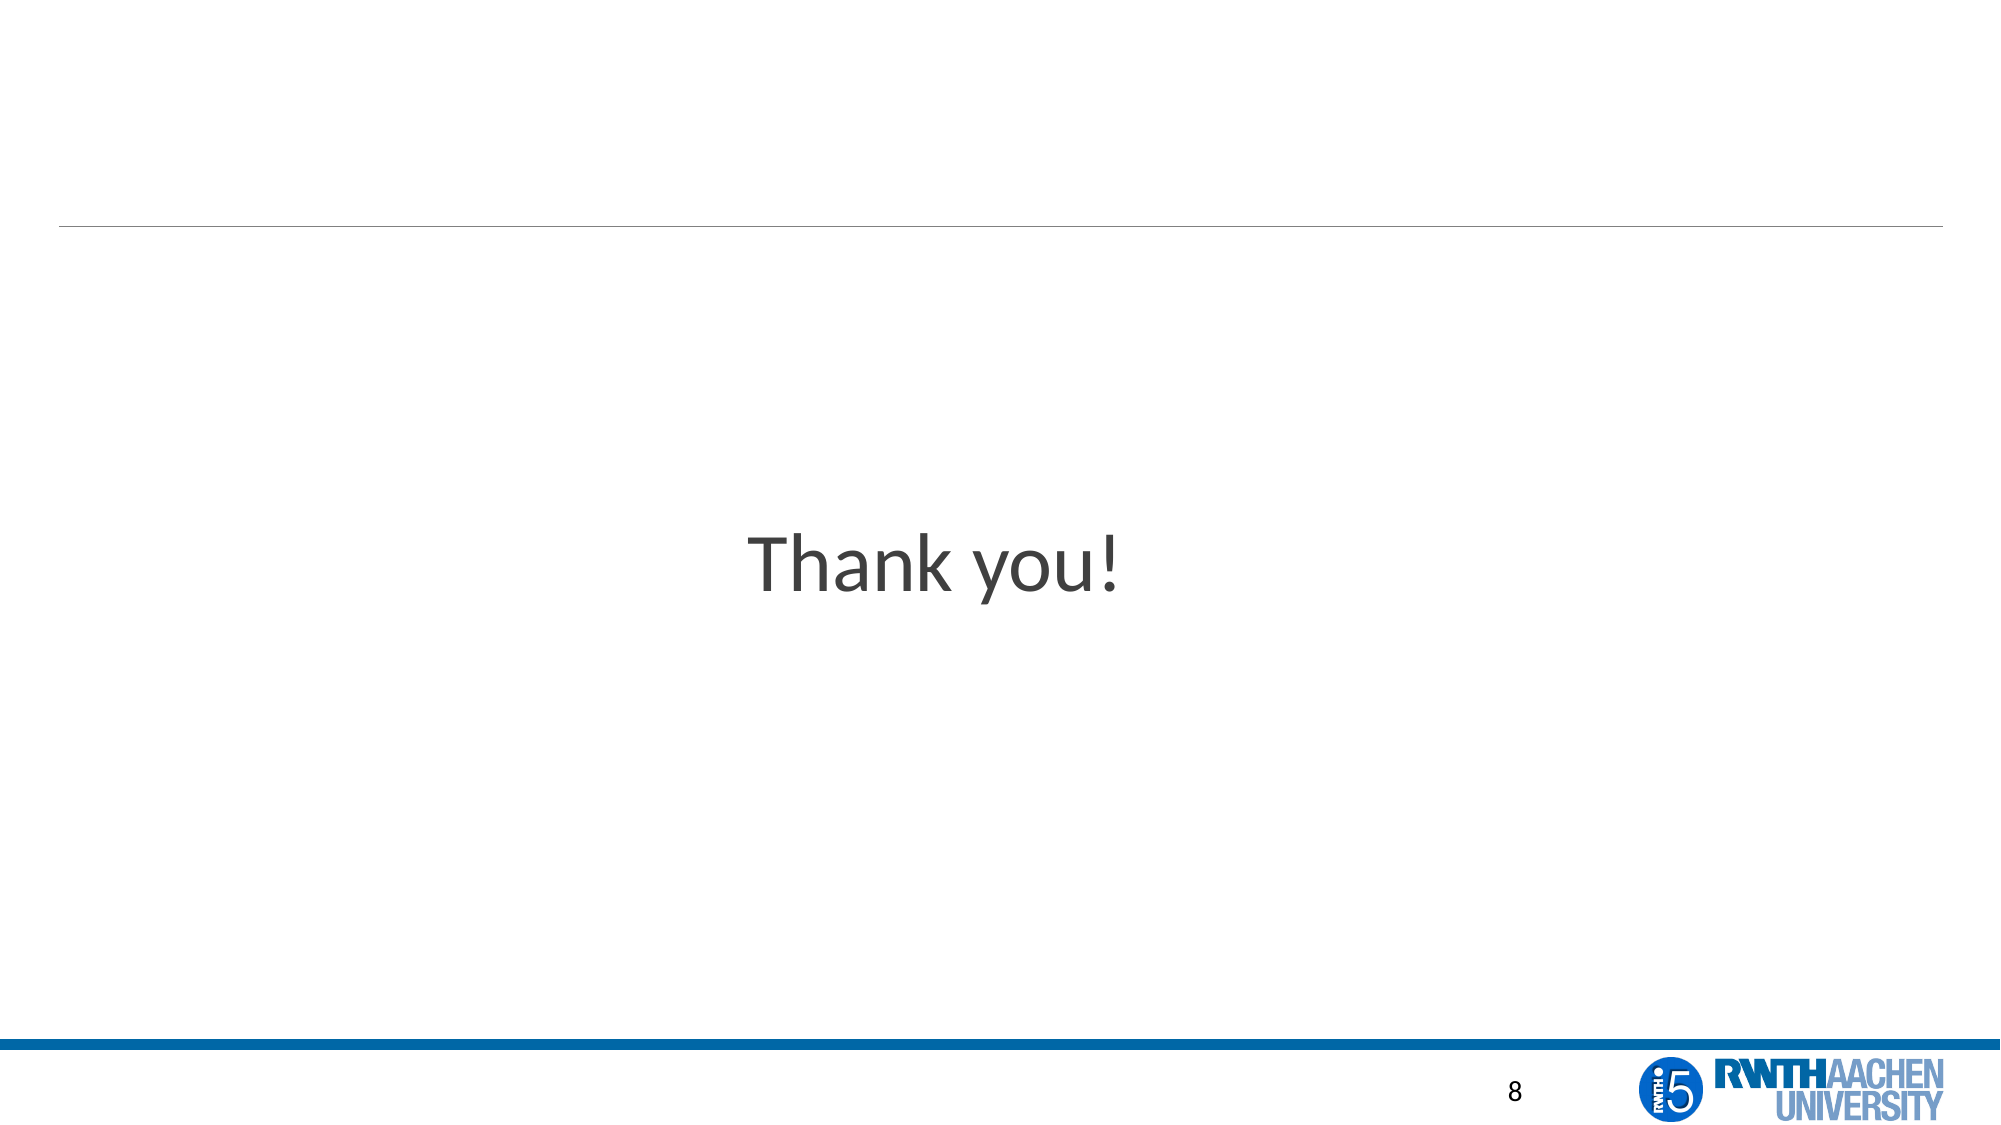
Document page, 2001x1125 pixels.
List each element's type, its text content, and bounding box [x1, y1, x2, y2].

slide_number 8 [1407, 1059, 1623, 1120]
list Thank you! [58, 236, 1944, 963]
picture [1715, 1058, 1944, 1122]
picture [1639, 1057, 1703, 1122]
